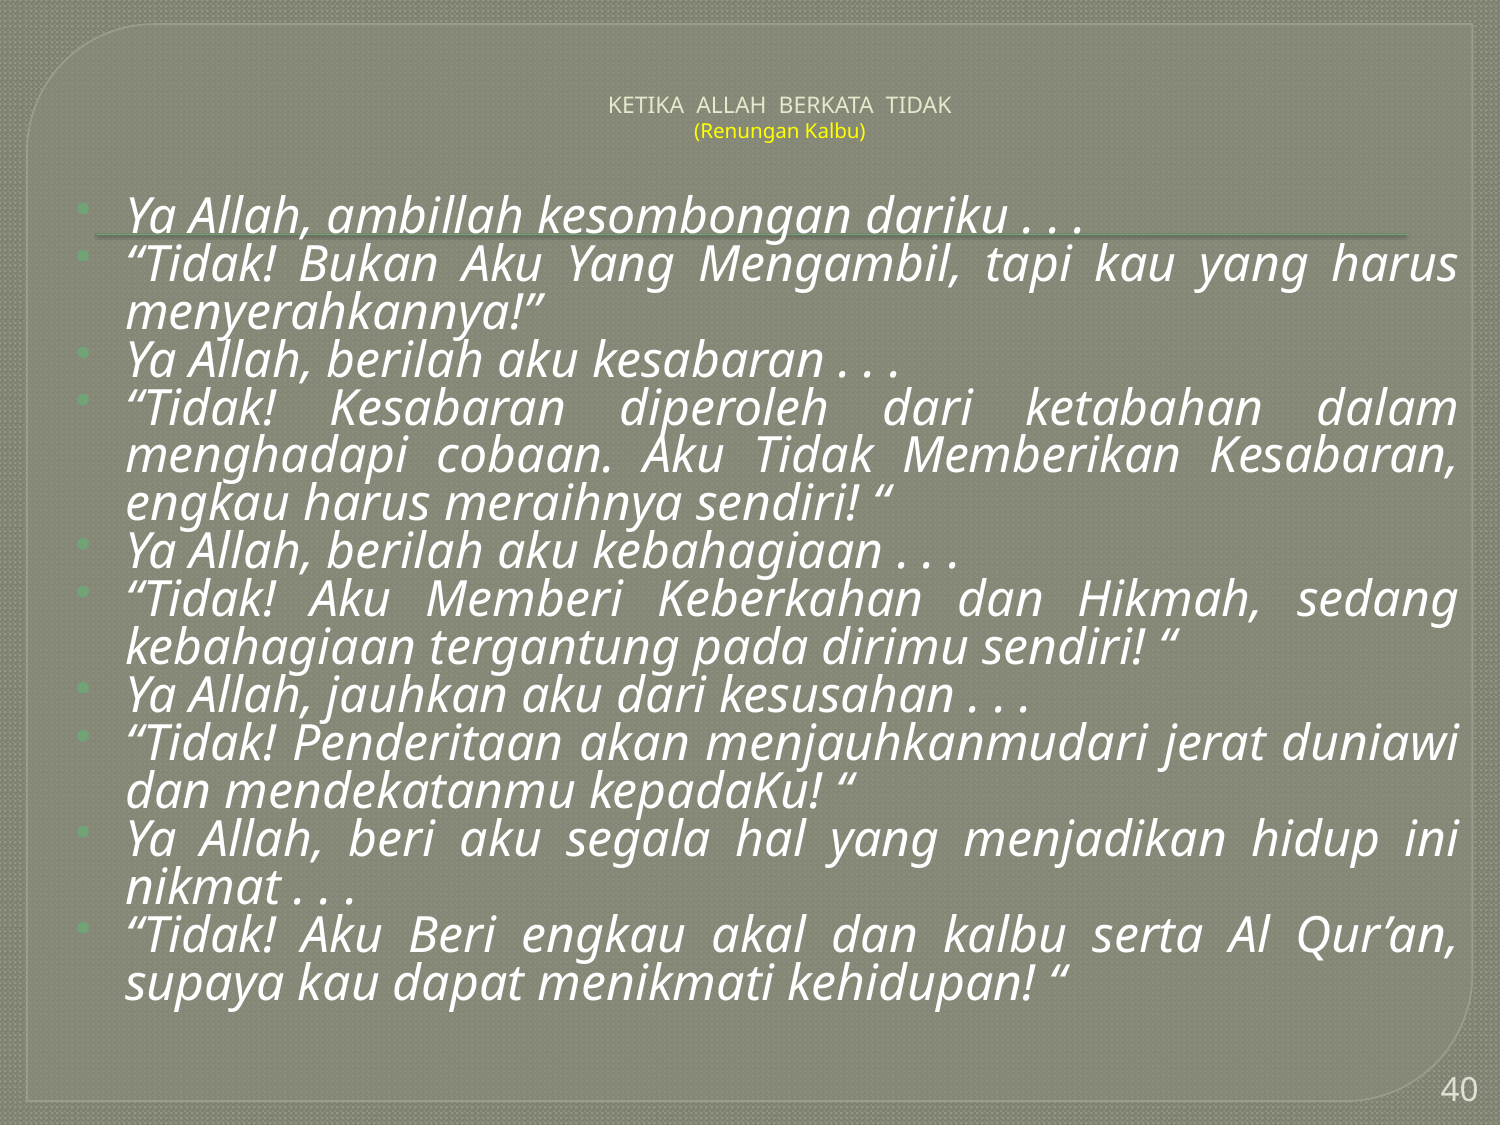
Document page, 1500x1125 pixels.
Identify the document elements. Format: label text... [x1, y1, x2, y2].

slide_number 40 [1417, 1068, 1494, 1114]
list Ya Allah, ambillah kesombongan dariku . . . “Tidak! Bukan Aku Yang Mengambil, tapi kau yang harus menyerahkannya!” Ya Allah, berilah aku kesabaran . . . “Tidak! Kesabaran diperoleh dari ketabahan dalam menghadapi cobaan. Aku Tidak Memberikan Kesabaran, engkau harus meraihnya sendiri! “ Ya Allah, berilah aku kebahagiaan . . . “Tidak! Aku Memberi Keberkahan dan Hikmah, sedang kebahagiaan tergantung pada dirimu sendiri! “ Ya Allah, jauhkan aku dari kesusahan . . . “Tidak! Penderitaan akan menjauhkanmudari jerat duniawi dan mendekatanmu kepadaKu! “ Ya Allah, beri aku segala hal yang menjadikan hidup ini nikmat . . . “Tidak! Aku Beri engkau akal dan kalbu serta Al Qur’an, supaya kau dapat menikmati kehidupan! “ [62, 187, 1475, 1125]
title KETIKA ALLAH BERKATA TIDAK (Renungan Kalbu) [184, 83, 1371, 150]
